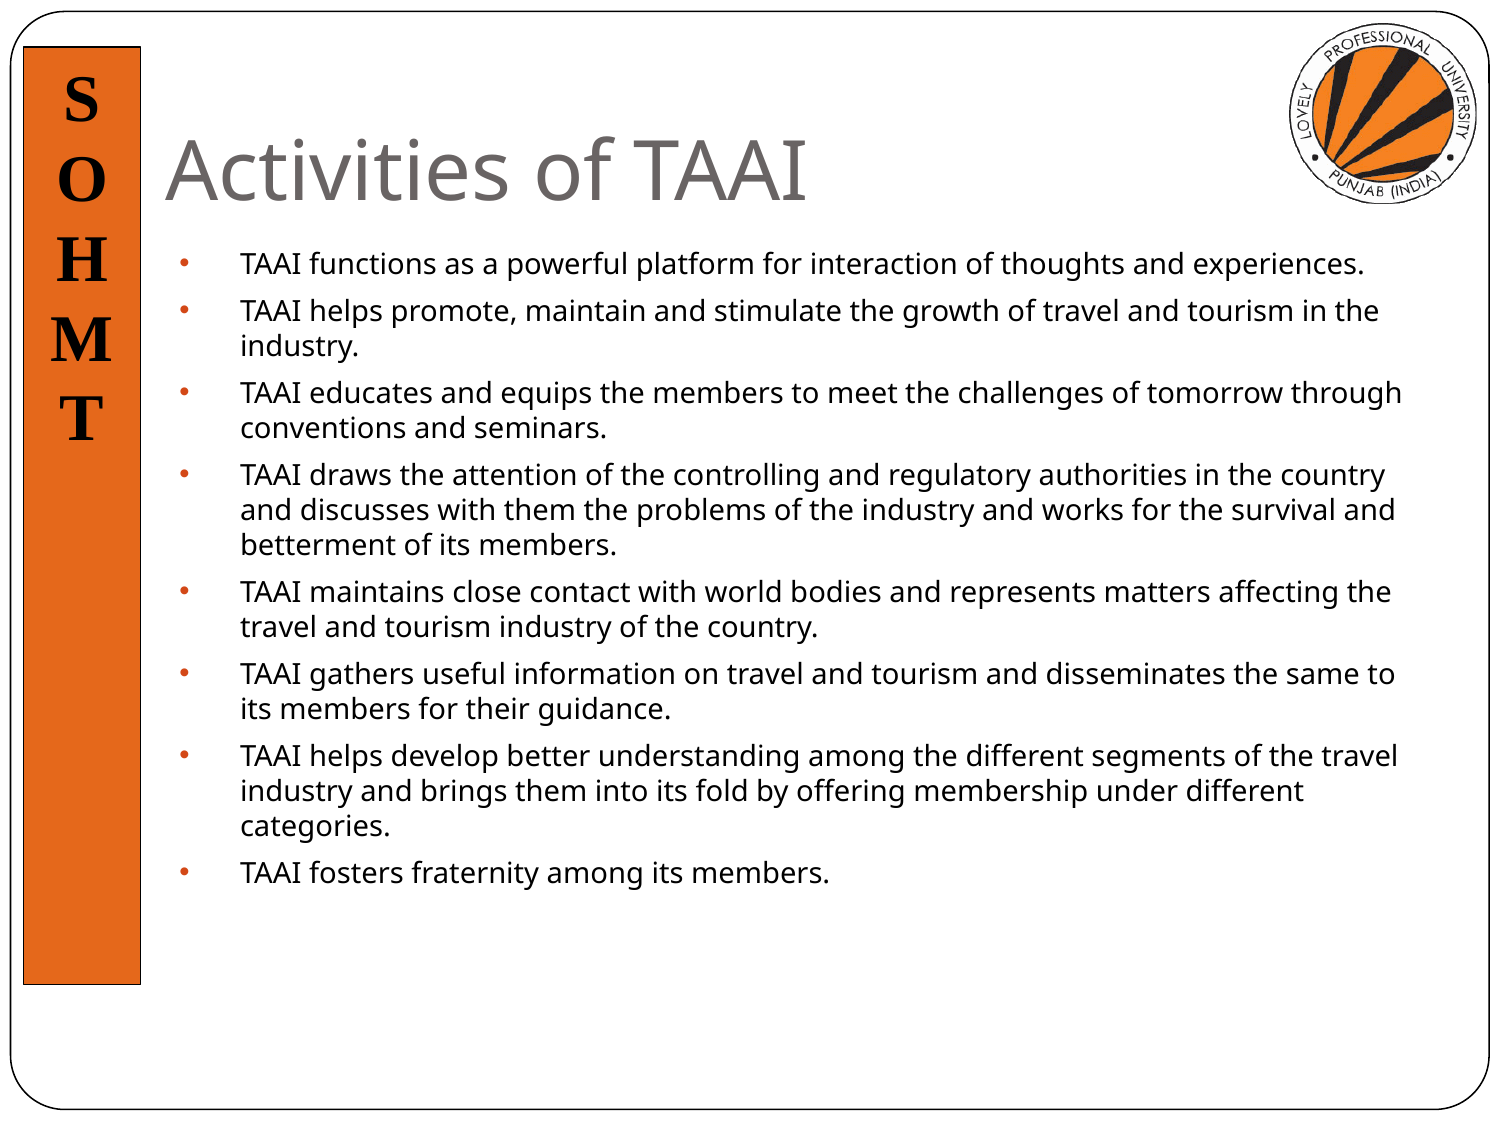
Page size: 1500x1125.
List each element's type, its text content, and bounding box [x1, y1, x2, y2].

picture [1289, 23, 1477, 204]
title Activities of TAAI [150, 45, 1425, 233]
list TAAI functions as a powerful platform for interaction of thoughts and experiences. TAAI helps promote, maintain and stimulate the growth of travel and tourism in the industry. TAAI educates and equips the members to meet the challenges of tomorrow through conventions and seminars. TAAI draws the attention of the controlling and regulatory authorities in the country and discusses with them the problems of the industry and works for the survival and betterment of its members. TAAI maintains close contact with world bodies and represents matters affecting the travel and tourism industry of the country. TAAI gathers useful information on travel and tourism and disseminates the same to its members for their guidance. TAAI helps develop better understanding among the different segments of the travel industry and brings them into its fold by offering membership under different categories. TAAI fosters fraternity among its members. [150, 237, 1425, 988]
